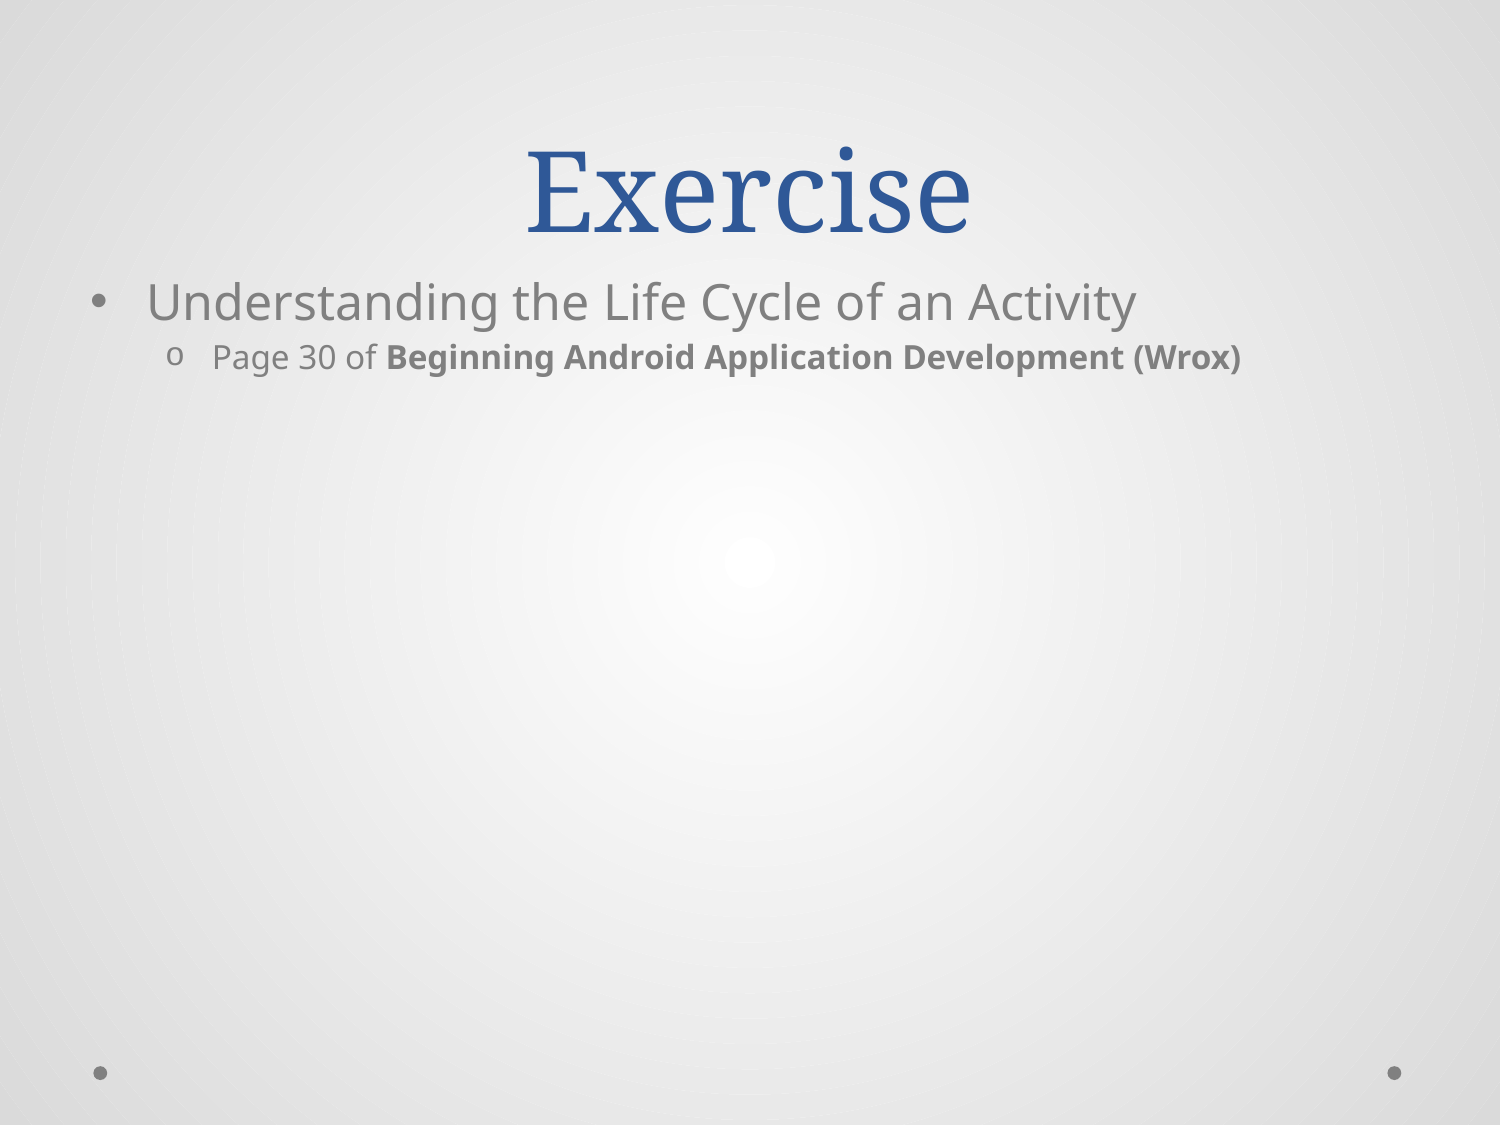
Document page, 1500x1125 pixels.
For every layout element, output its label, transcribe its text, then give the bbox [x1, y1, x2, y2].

title Exercise [75, 0, 1425, 262]
list Understanding the Life Cycle of an Activity Page 30 of Beginning Android Application Development (Wrox) [75, 262, 1425, 1005]
